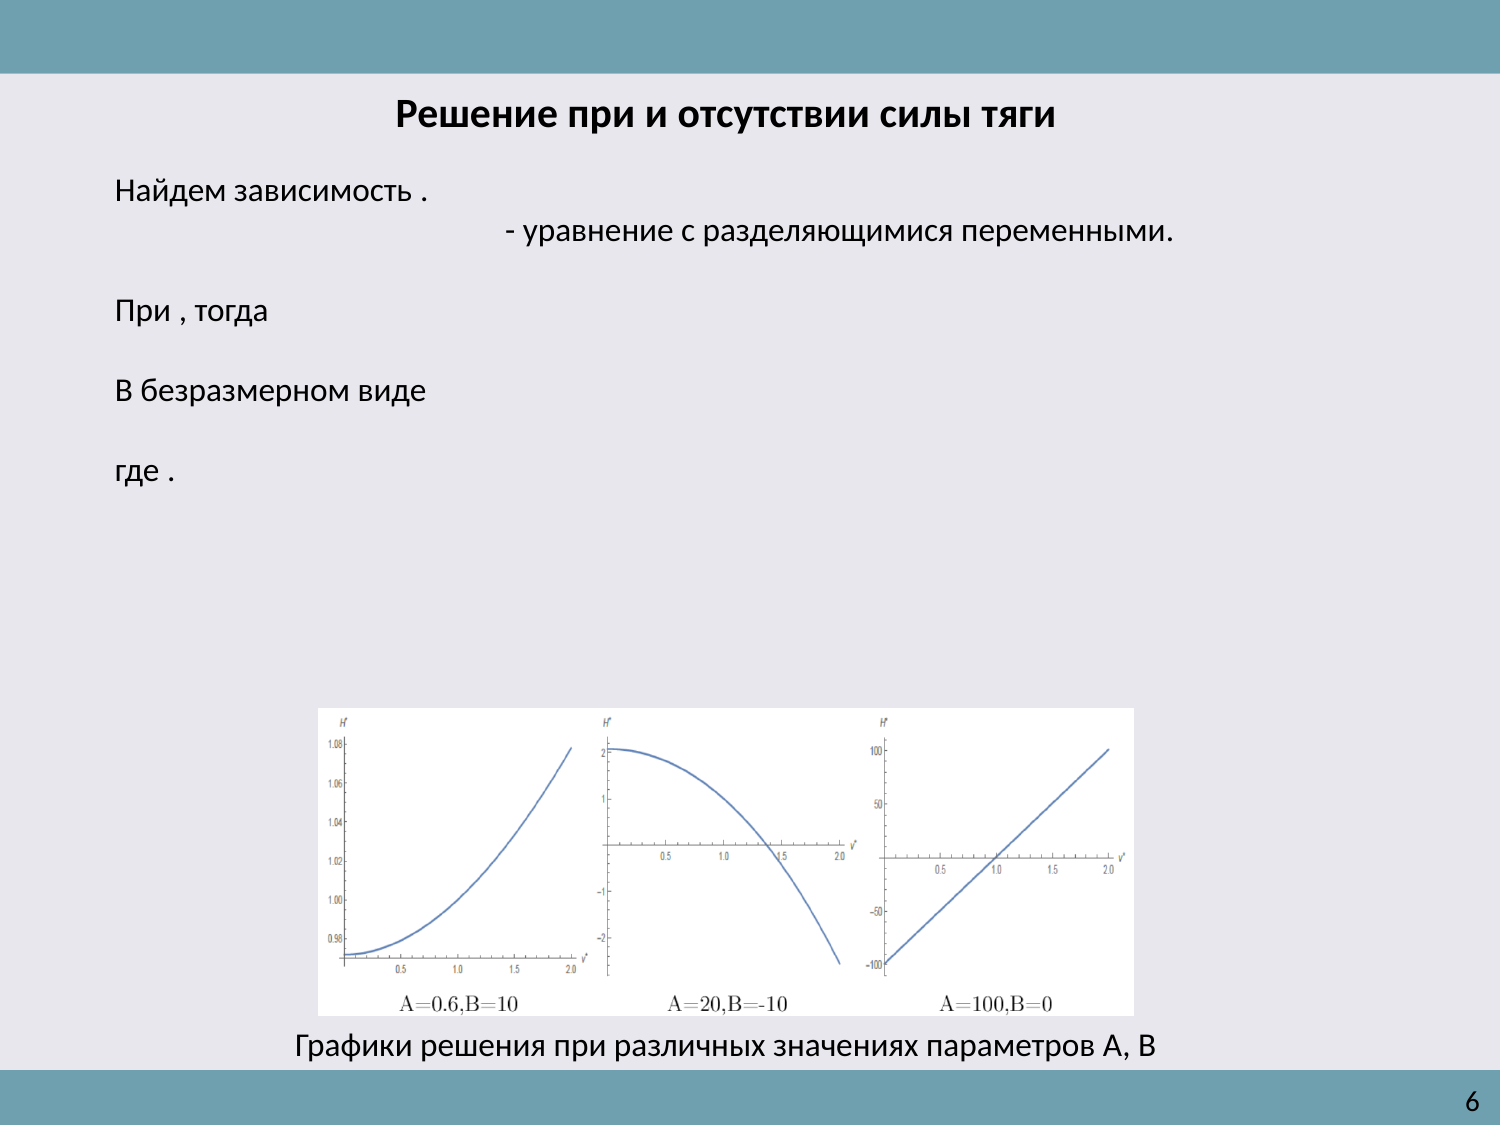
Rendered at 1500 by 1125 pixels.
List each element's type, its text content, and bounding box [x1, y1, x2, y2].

text_box Графики решения при различных значениях параметров A, B [243, 1015, 1210, 1070]
picture [0, 1070, 1500, 1125]
picture [318, 708, 1135, 1016]
text_box 6 [1450, 1074, 1500, 1125]
